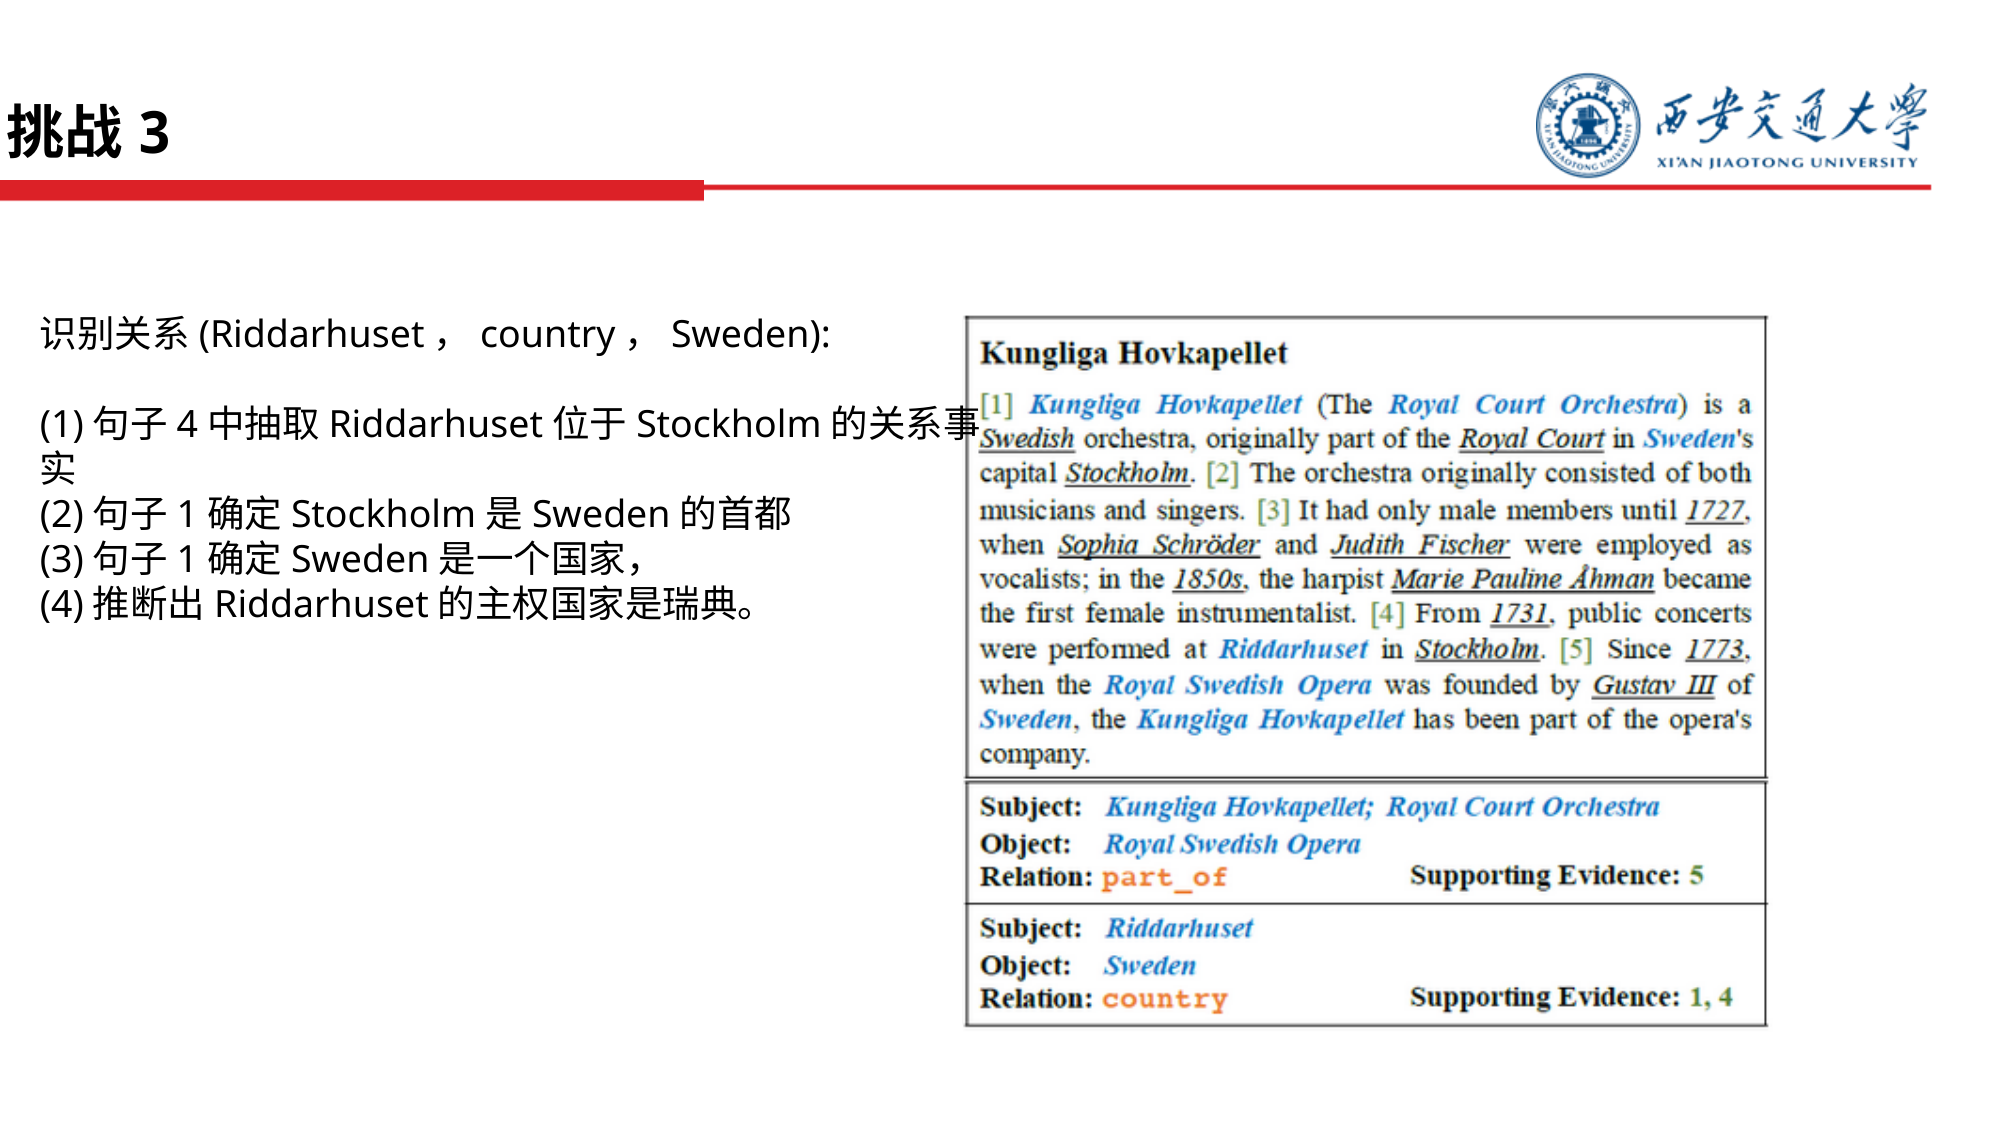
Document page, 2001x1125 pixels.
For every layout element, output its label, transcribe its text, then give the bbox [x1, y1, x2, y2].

picture [962, 258, 1889, 1034]
picture [0, 68, 1950, 205]
text_box 识别关系(Riddarhuset，country，Sweden): (1)句子4中抽取Riddarhuset位于Stockholm的关系事实 (2)句子1确定Stockholm是Sweden的首都 (3)句子1确定Sweden是一个国家， (4)推断出Riddarhuset的主权国家是瑞典。 [24, 302, 962, 632]
text_box 挑战3 [0, 87, 187, 173]
